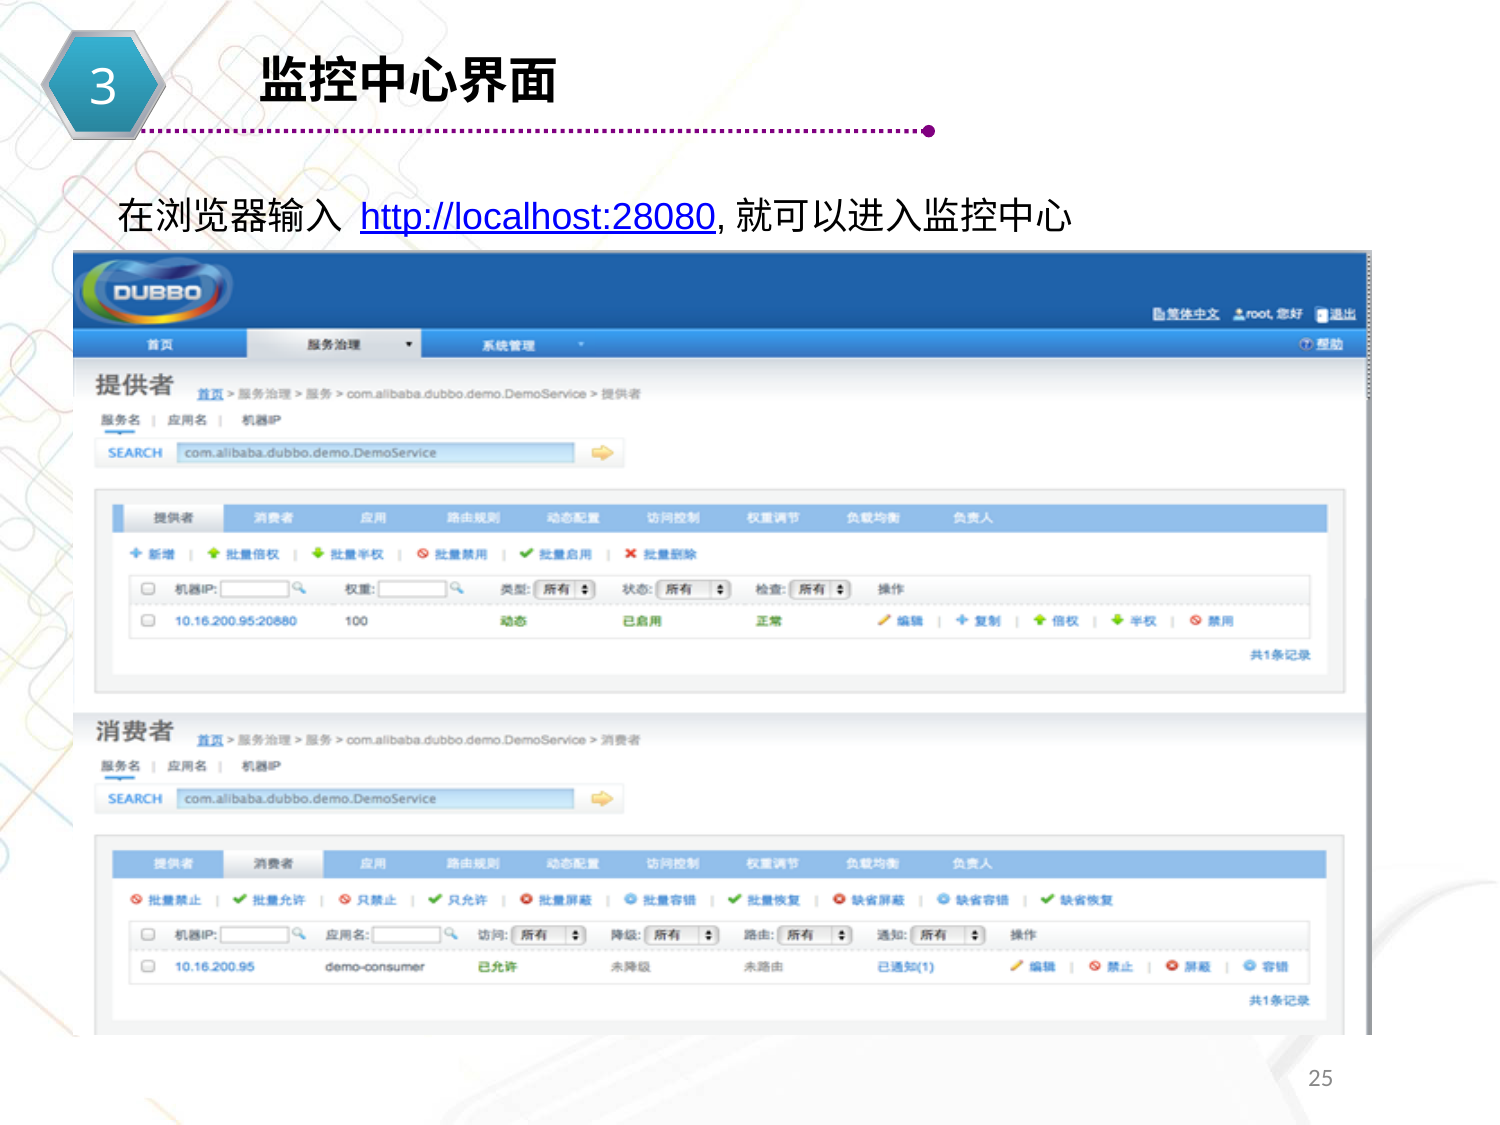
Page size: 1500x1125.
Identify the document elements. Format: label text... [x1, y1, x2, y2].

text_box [40, 30, 929, 141]
text_box 在浏览器输入 http://localhost:28080,就可以进入监控中心 [102, 184, 1361, 245]
slide_number 25 [1010, 1046, 1361, 1107]
picture [0, 0, 1500, 1125]
